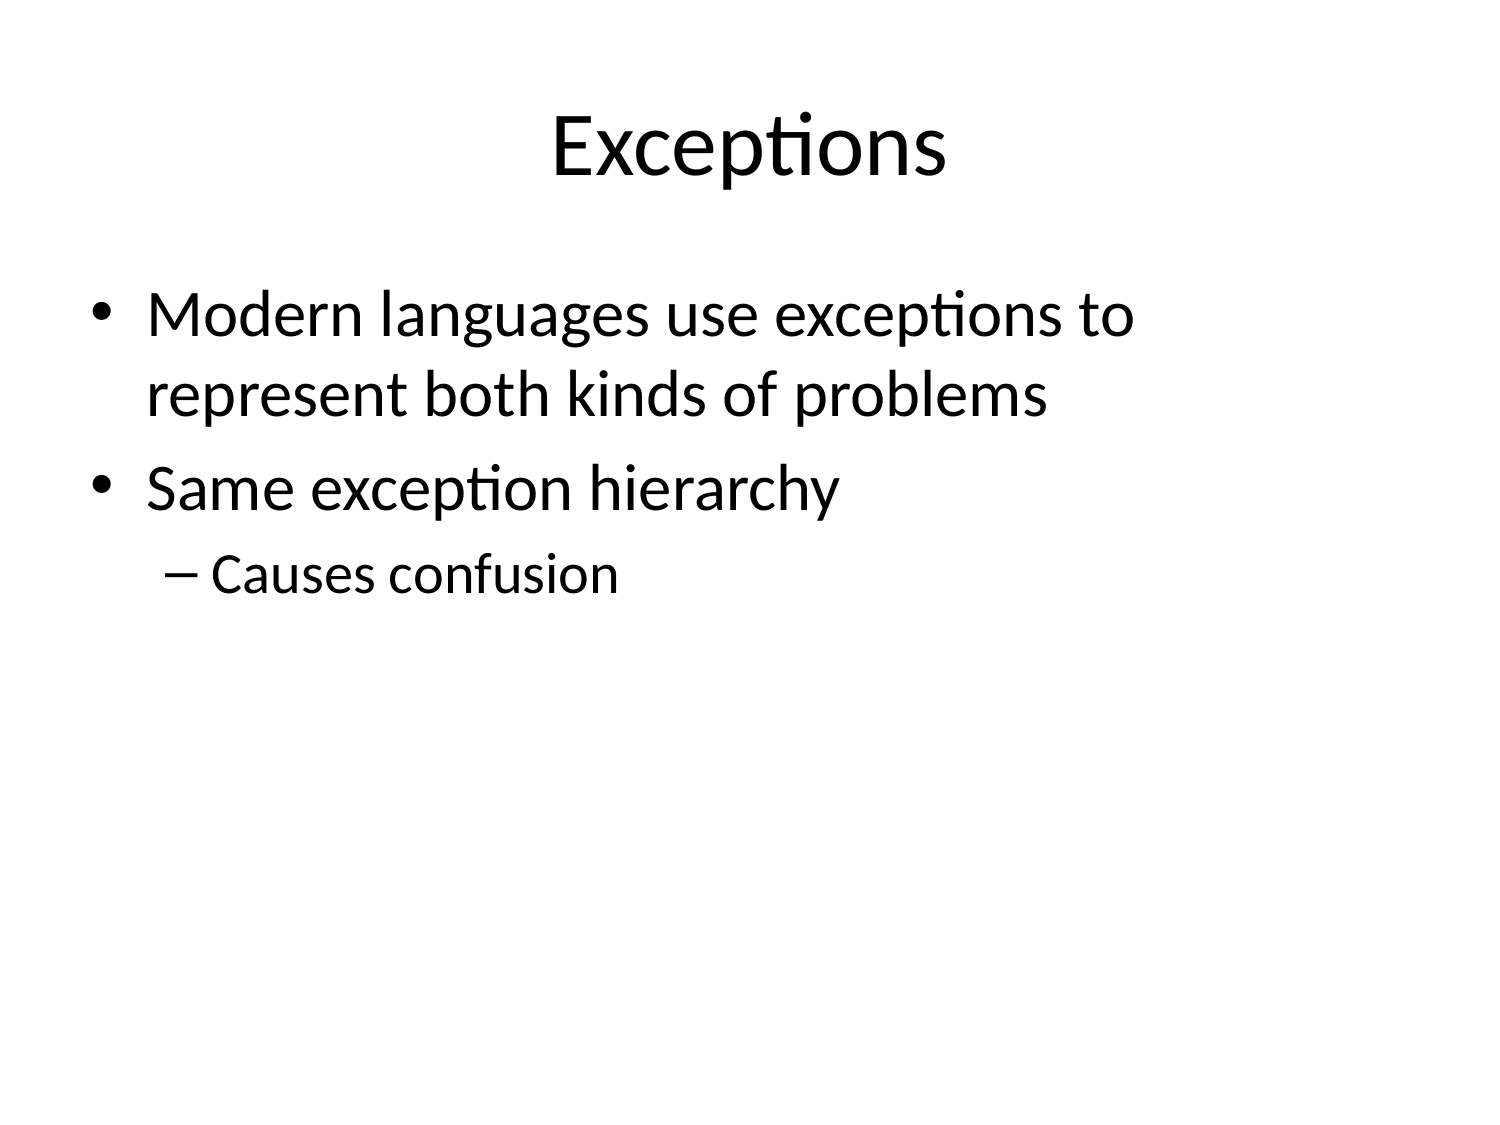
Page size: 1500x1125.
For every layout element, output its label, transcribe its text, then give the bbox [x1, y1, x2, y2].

title Exceptions [75, 45, 1425, 233]
list Modern languages use exceptions to represent both kinds of problems Same exception hierarchy Causes confusion [75, 262, 1425, 1005]
